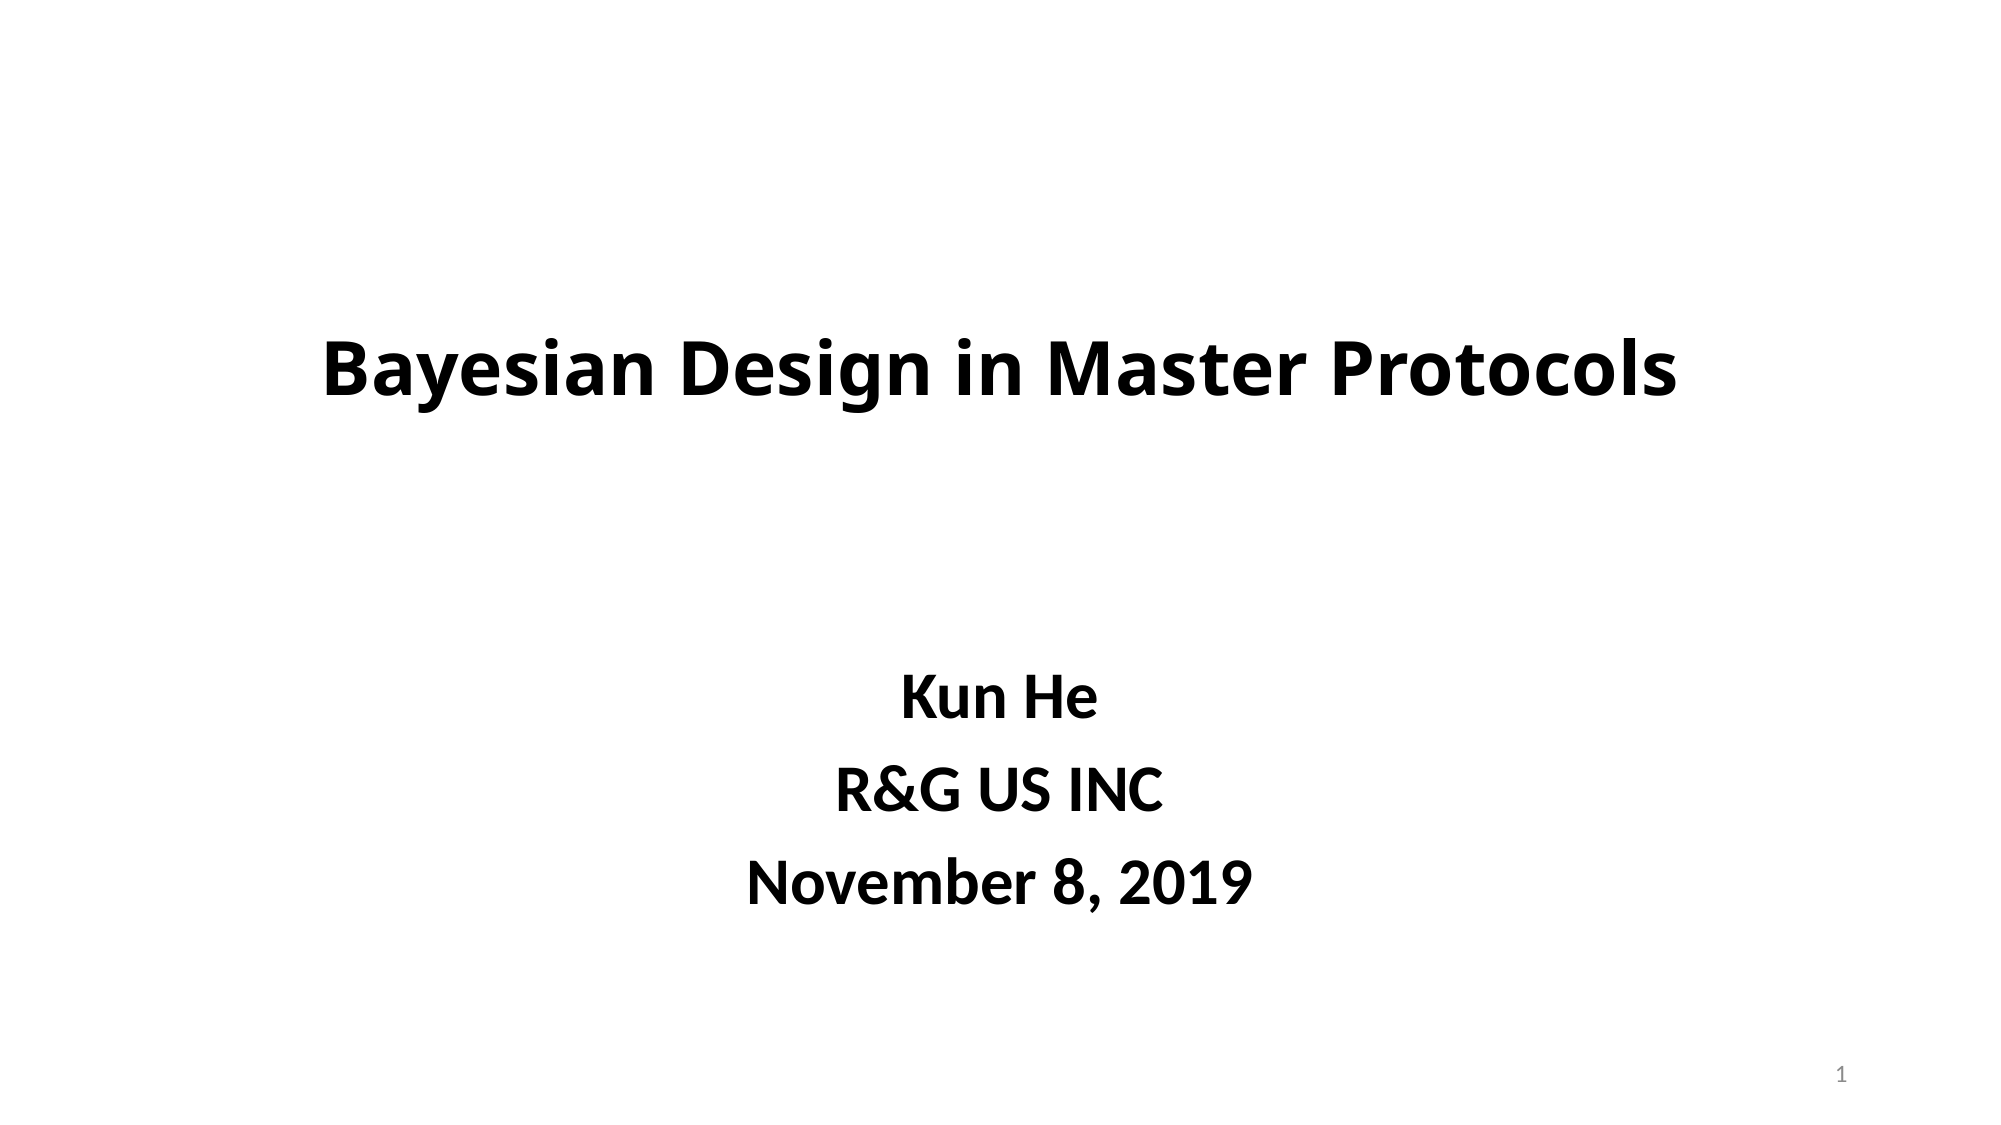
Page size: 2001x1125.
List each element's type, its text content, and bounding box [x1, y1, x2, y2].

subtitle Kun He R&G US INC November 8, 2019 [249, 498, 1750, 995]
title Bayesian Design in Master Protocols [128, 184, 1872, 419]
slide_number 1 [1412, 1042, 1863, 1103]
